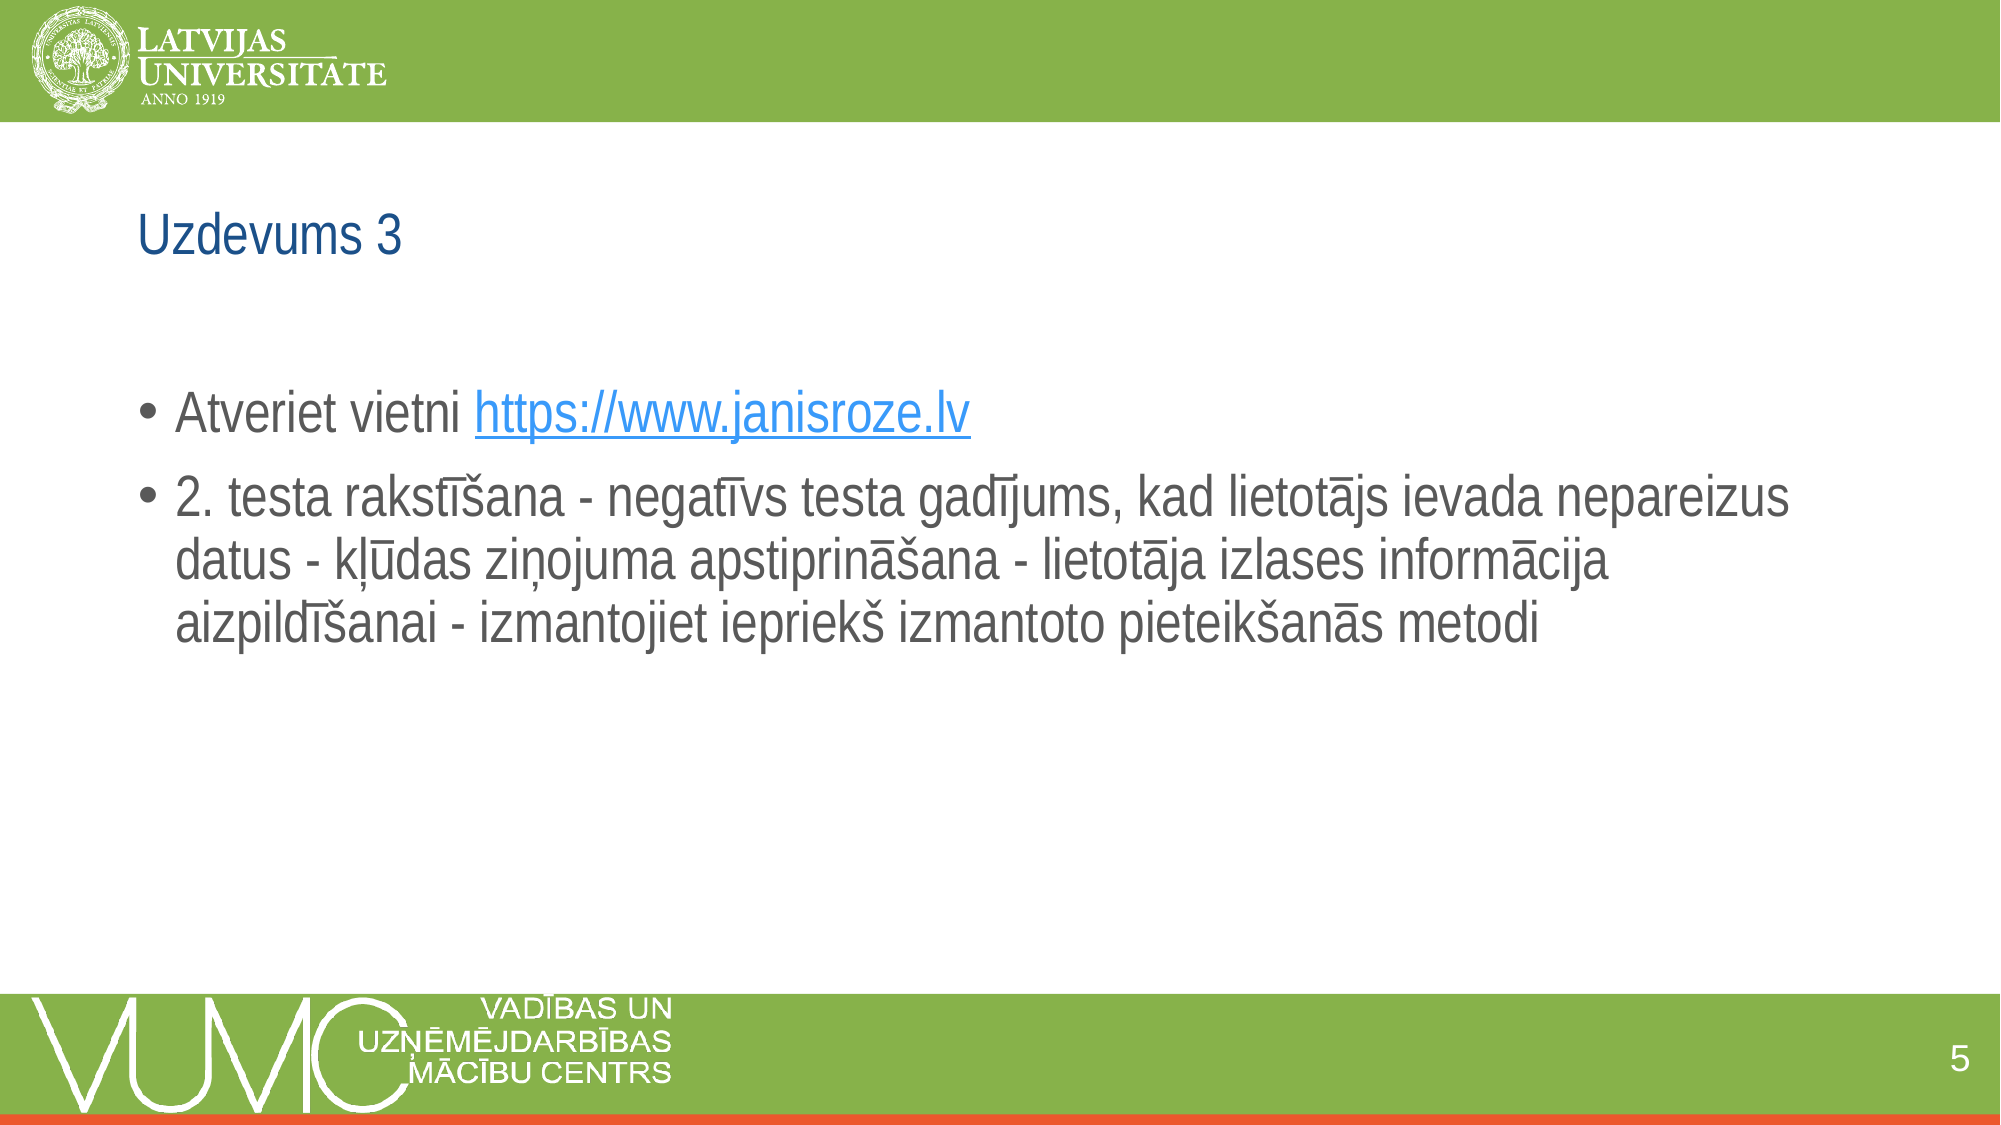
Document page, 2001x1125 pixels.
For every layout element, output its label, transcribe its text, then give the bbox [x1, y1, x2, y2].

picture [31, 993, 671, 1113]
title Uzdevums 3 [122, 126, 1848, 345]
text_box 5 [1910, 1026, 2000, 1081]
list Atveriet vietni https://www.janisroze.lv 2. testa rakstīšana - negatīvs testa gadījums, kad lietotājs ievada nepareizus datus - kļūdas ziņojuma apstiprināšana - lietotāja izlases informācija aizpildīšanai - izmantojiet iepriekš izmantoto pieteikšanās metodi [122, 375, 1848, 922]
